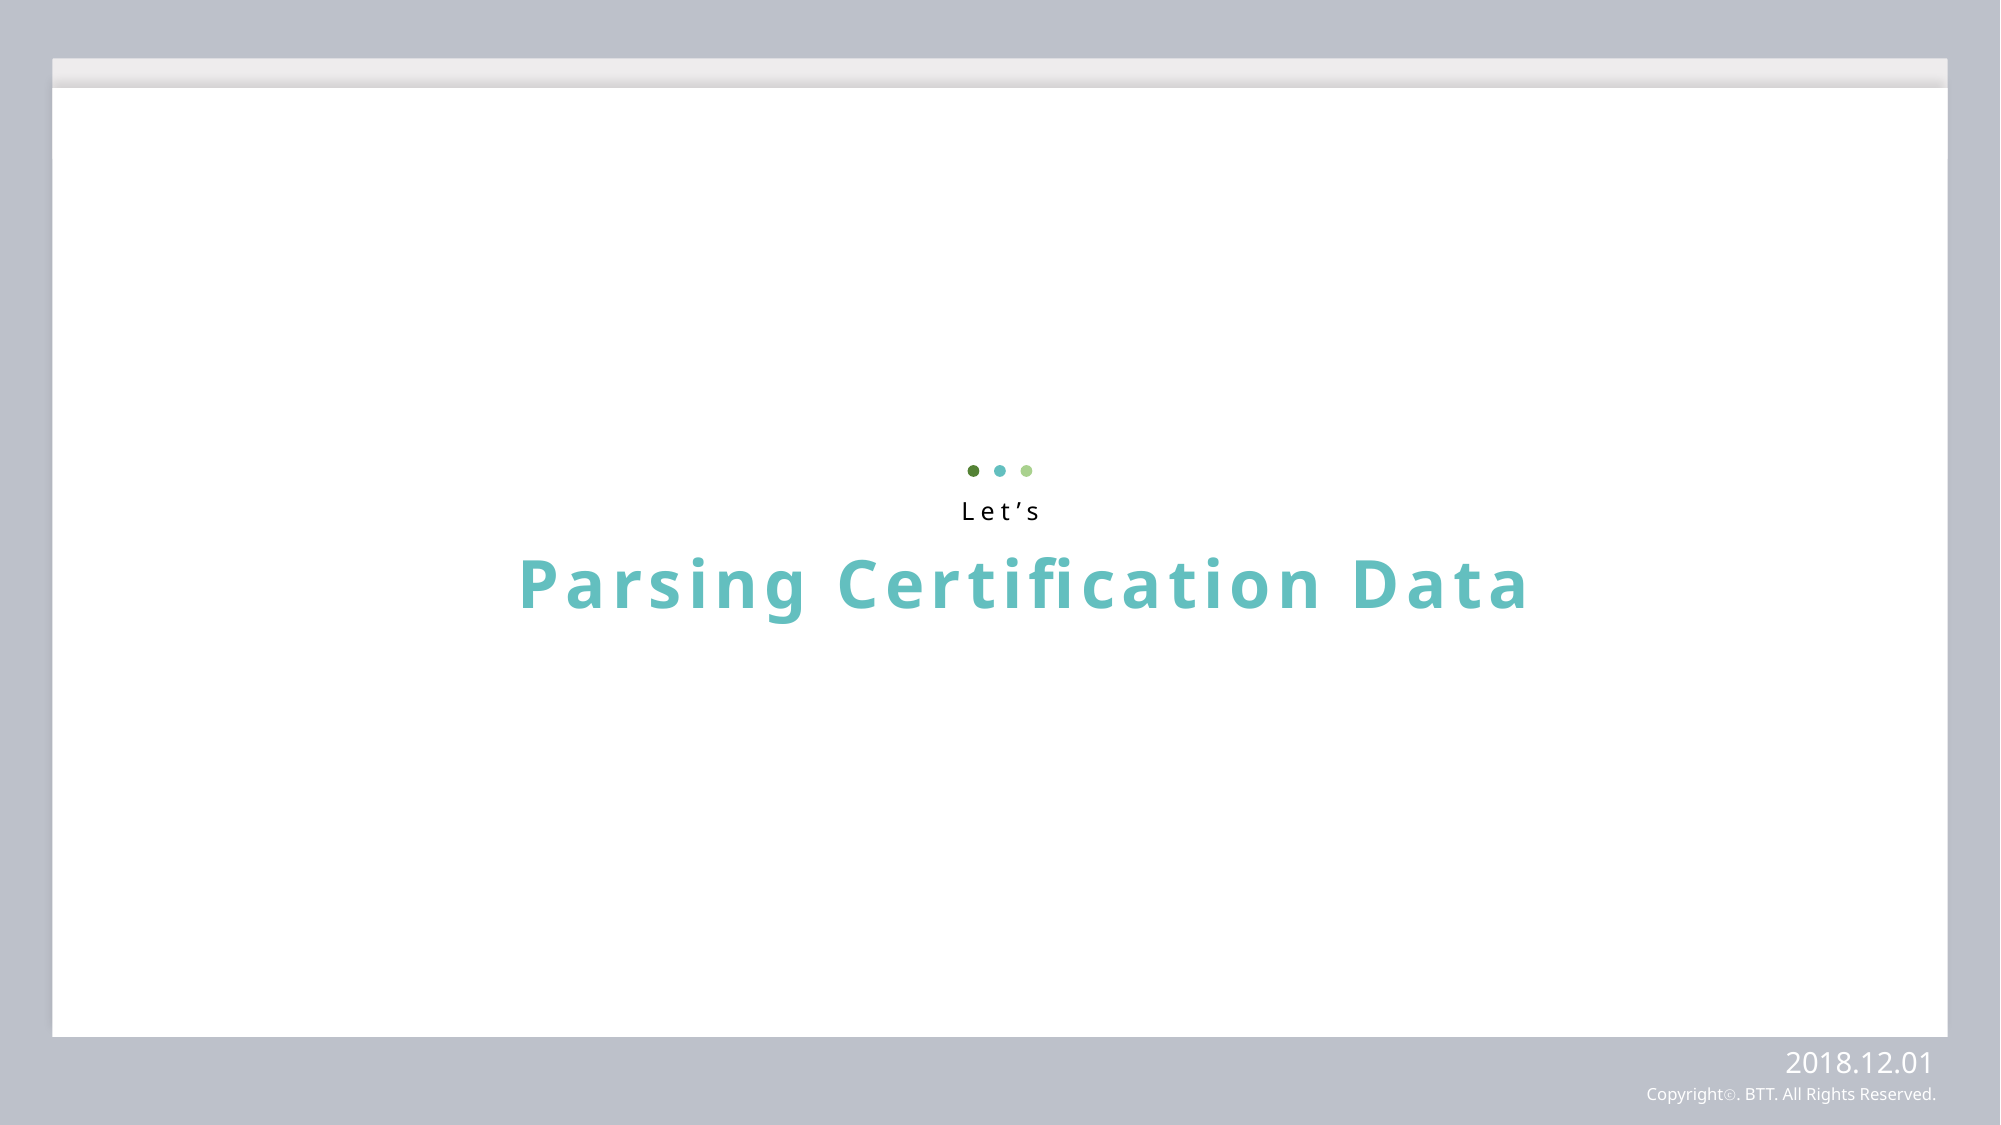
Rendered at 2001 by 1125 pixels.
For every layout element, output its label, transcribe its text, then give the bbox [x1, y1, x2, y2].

text_box Parsing Certification Data [502, 534, 1545, 629]
text_box Copyrightⓒ. BTT. All Rights Reserved. [1631, 1076, 1952, 1112]
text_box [967, 465, 1033, 477]
text_box 2018.12.01 [1770, 1037, 1950, 1076]
text_box Let’s [946, 488, 1054, 534]
